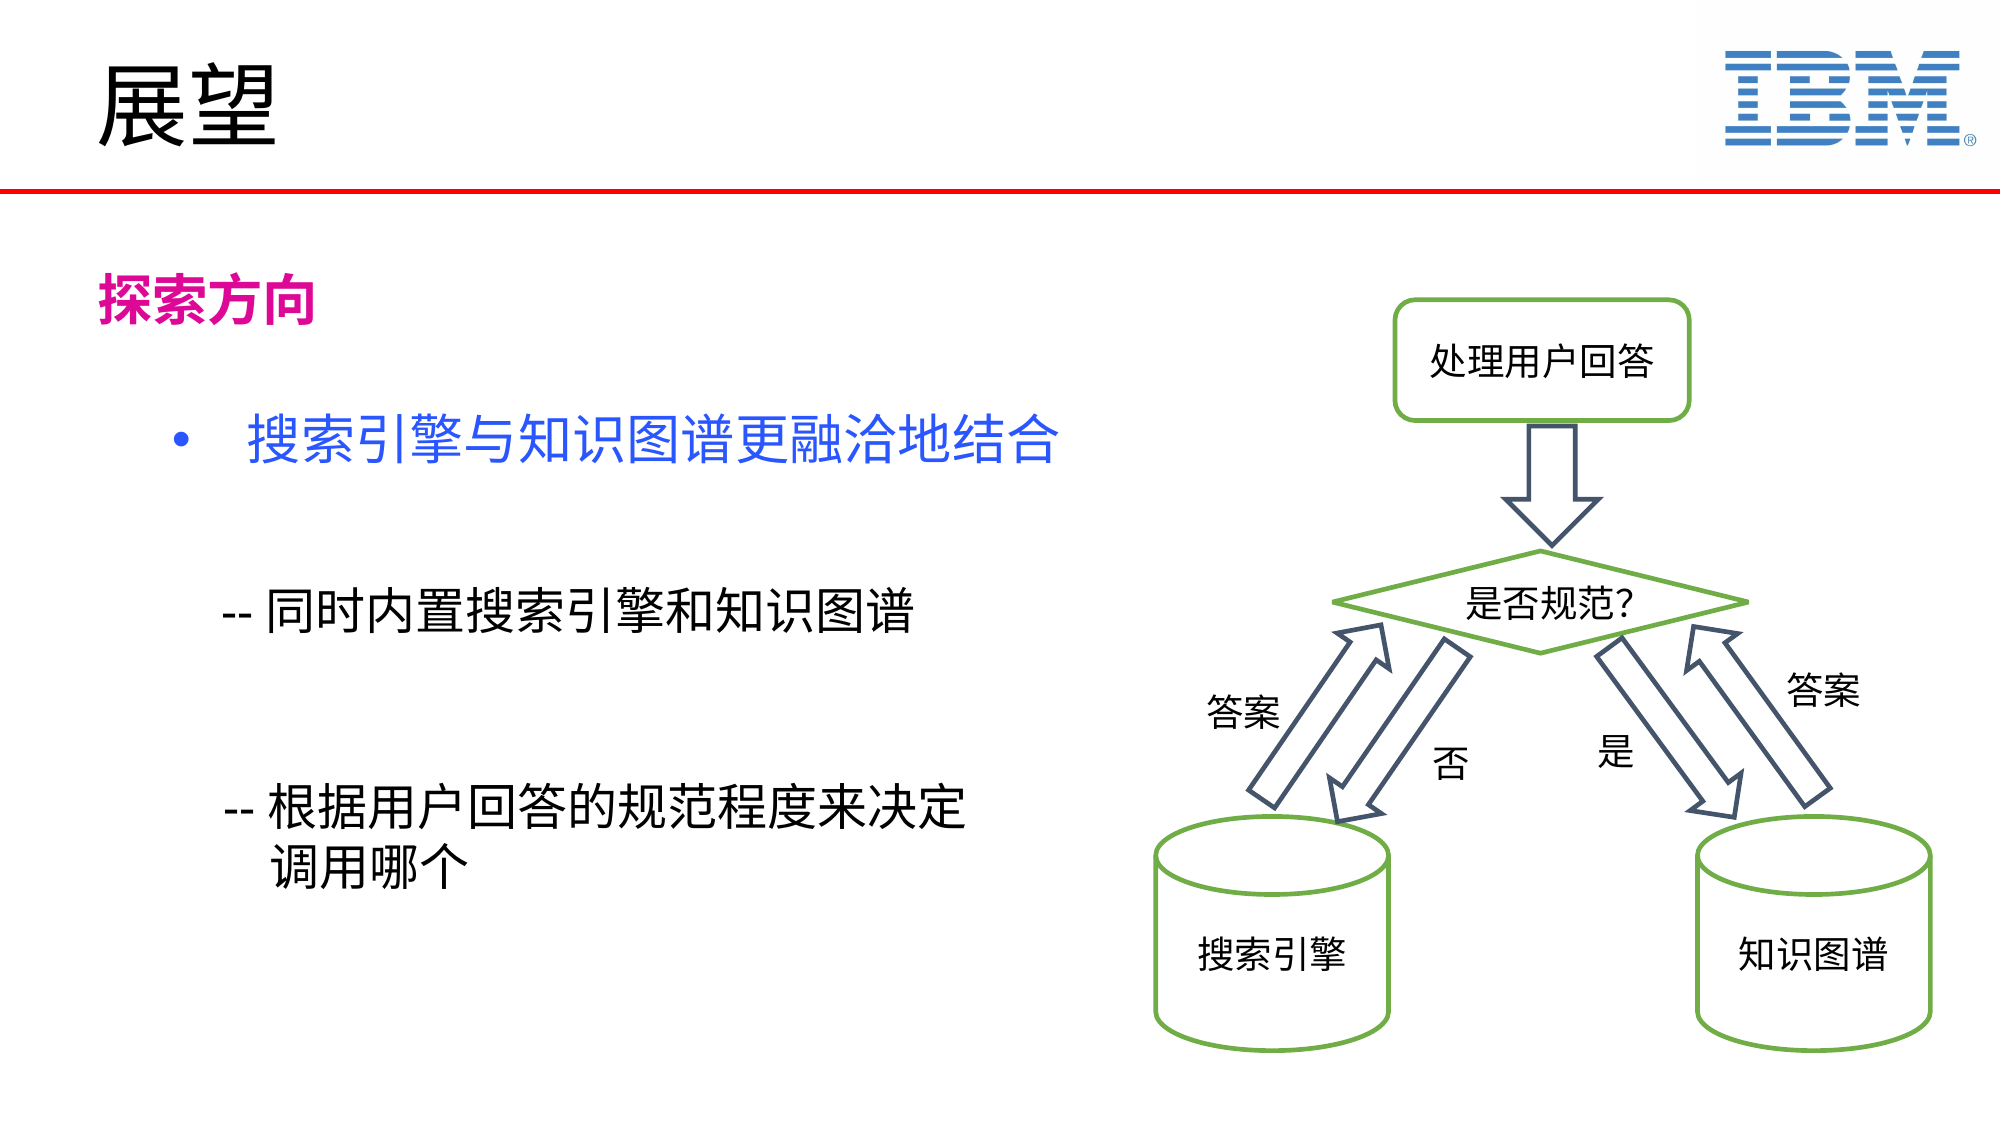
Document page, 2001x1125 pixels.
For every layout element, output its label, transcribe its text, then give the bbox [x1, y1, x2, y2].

text_box 处理用户回答 [1393, 298, 1691, 422]
picture [1697, 0, 2000, 182]
text_box 搜索引擎 [1154, 815, 1390, 1052]
text_box 答案 [1191, 681, 1307, 742]
text_box [1503, 424, 1601, 548]
text_box --根据用户回答的规范程度来决定 调用哪个 [208, 767, 1027, 903]
text_box 知识图谱 [1696, 815, 1932, 1052]
text_box [1595, 636, 1743, 819]
text_box 搜索引擎与知识图谱更融洽地结合 [157, 398, 1156, 479]
text_box 探索方向 [82, 192, 716, 340]
text_box 答案 [1771, 659, 1887, 720]
text_box [1685, 625, 1832, 809]
text_box [1327, 637, 1472, 823]
text_box 是 [1583, 720, 1672, 781]
text_box [1247, 623, 1391, 810]
text_box 是否规范？ [1332, 549, 1749, 655]
text_box --同时内置搜索引擎和知识图谱 [206, 572, 1105, 647]
text_box 否 [1418, 732, 1507, 792]
text_box 展望 [82, 40, 699, 166]
